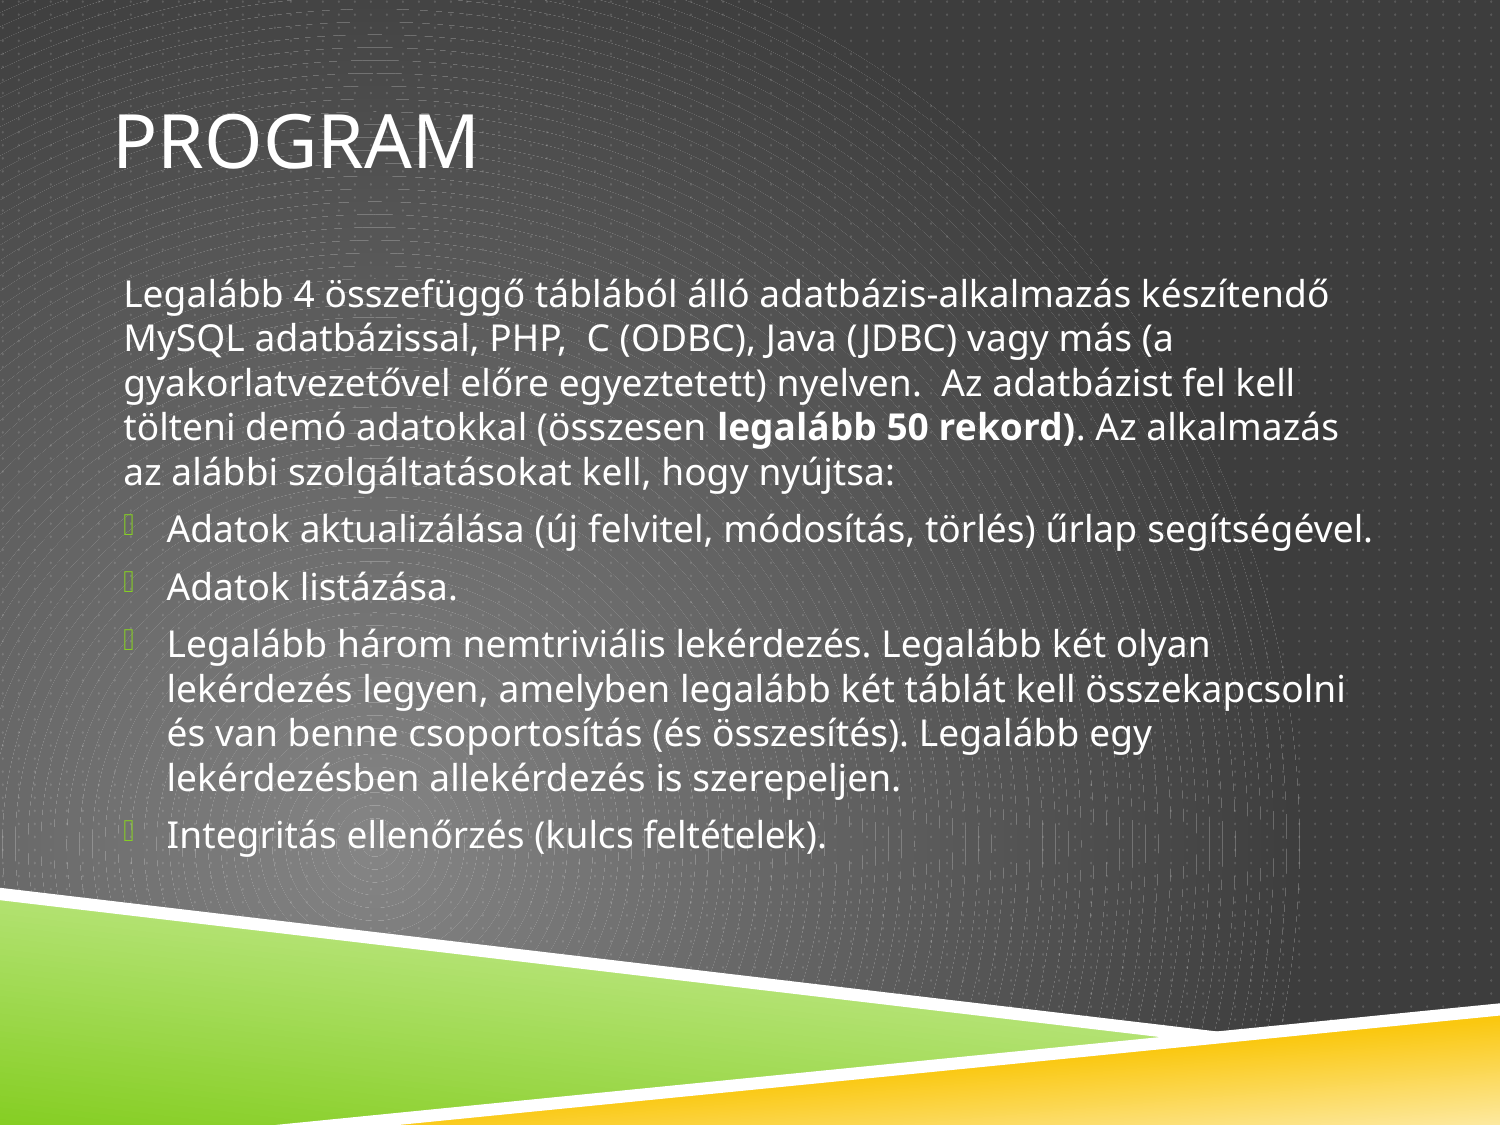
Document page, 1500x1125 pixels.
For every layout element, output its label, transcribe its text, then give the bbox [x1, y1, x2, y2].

list Legalább 4 összefüggő táblából álló adatbázis-alkalmazás készítendő MySQL adatbázissal, PHP, C (ODBC), Java (JDBC) vagy más (a gyakorlatvezetővel előre egyeztetett) nyelven. Az adatbázist fel kell tölteni demó adatokkal (összesen legalább 50 rekord). Az alkalmazás az alábbi szolgáltatásokat kell, hogy nyújtsa: Adatok aktualizálása (új felvitel, módosítás, törlés) űrlap segítségével. Adatok listázása. Legalább három nemtriviális lekérdezés. Legalább két olyan lekérdezés legyen, amelyben legalább két táblát kell összekapcsolni és van benne csoportosítás (és összesítés). Legalább egy lekérdezésben allekérdezés is szerepeljen. Integritás ellenőrzés (kulcs feltételek). [112, 262, 1388, 875]
title PROGRAM [112, 45, 1388, 233]
